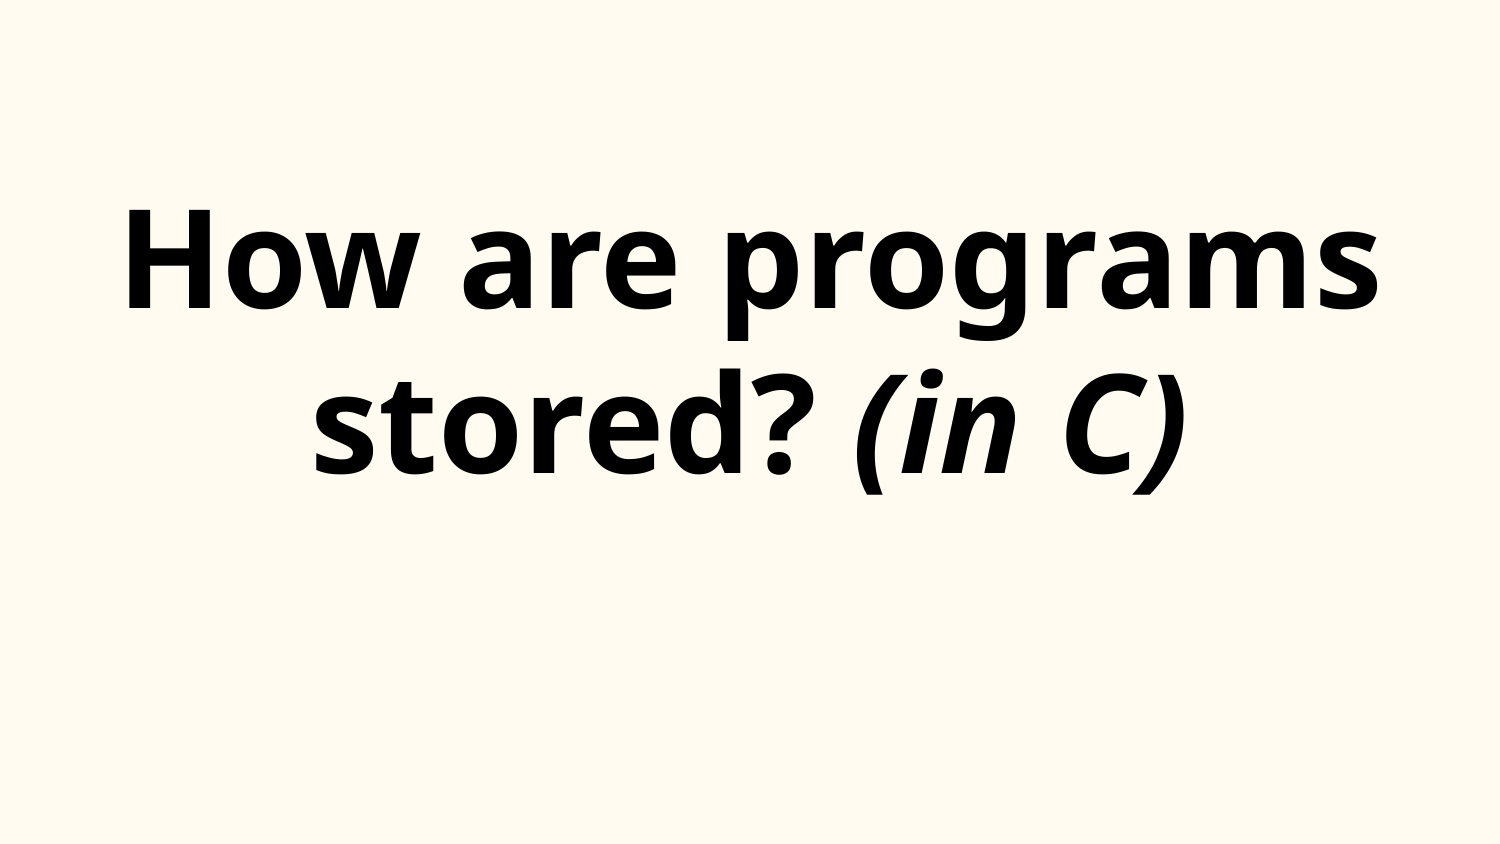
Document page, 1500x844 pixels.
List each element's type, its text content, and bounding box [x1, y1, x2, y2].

title How are programs stored? (in C) [51, 170, 1449, 517]
